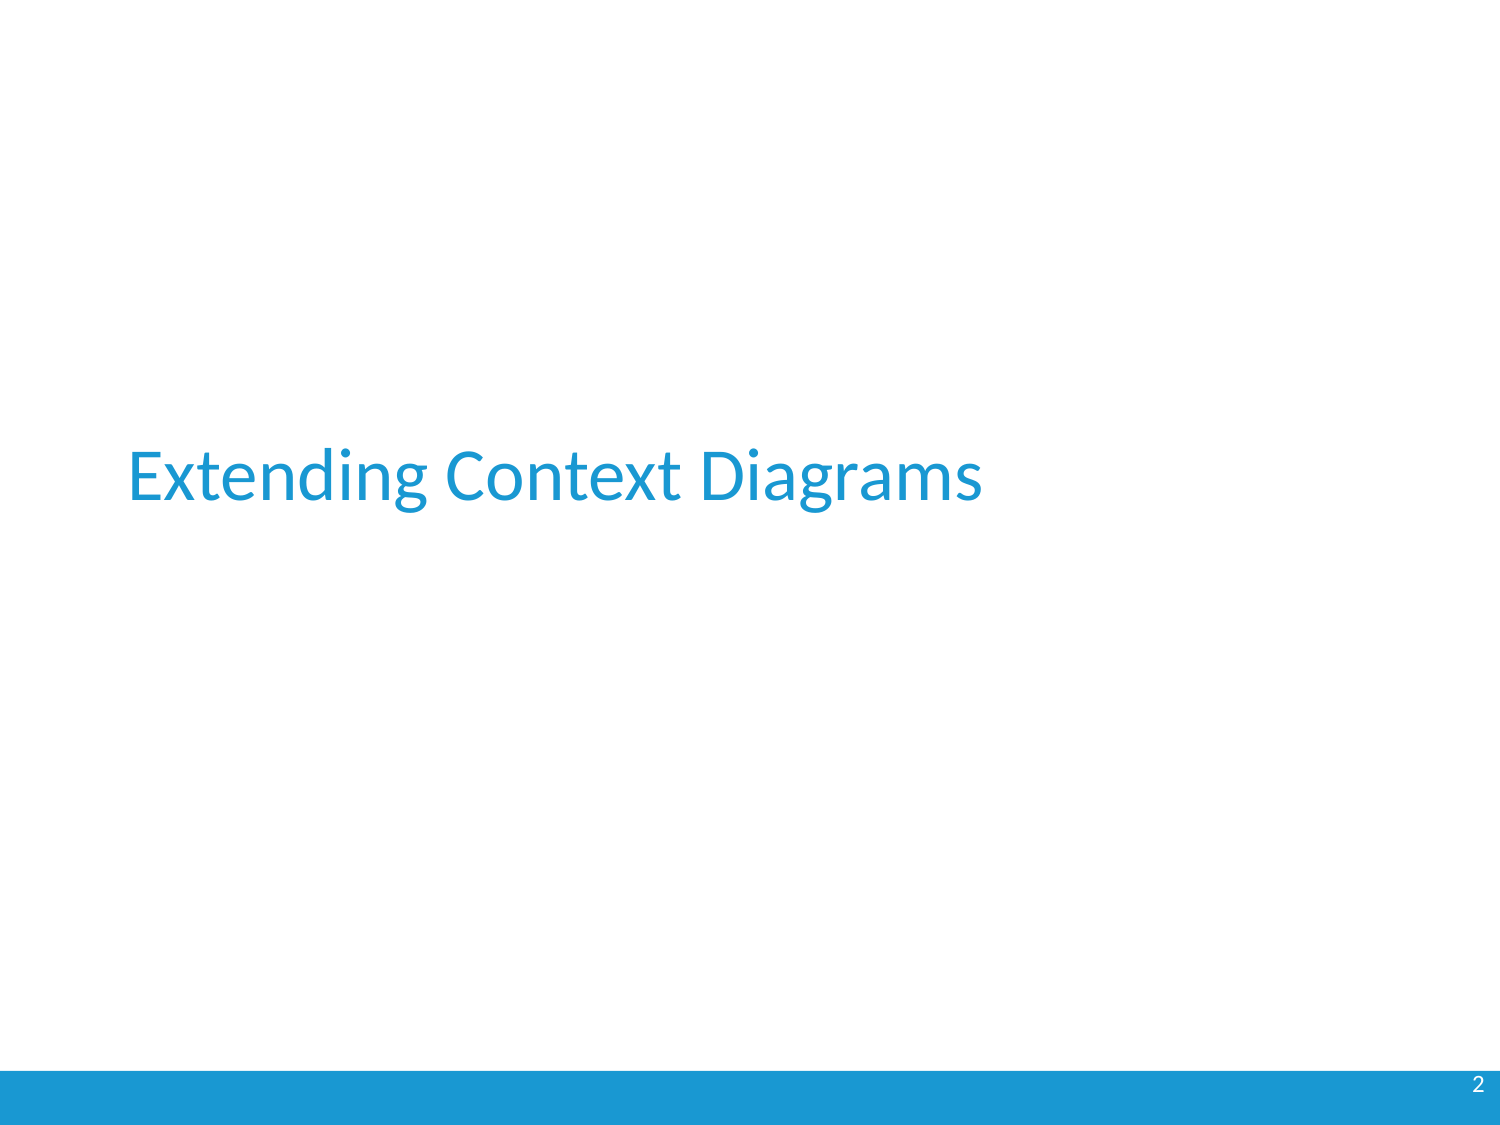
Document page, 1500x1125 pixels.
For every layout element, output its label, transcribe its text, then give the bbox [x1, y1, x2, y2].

title Extending Context Diagrams [112, 349, 1419, 591]
